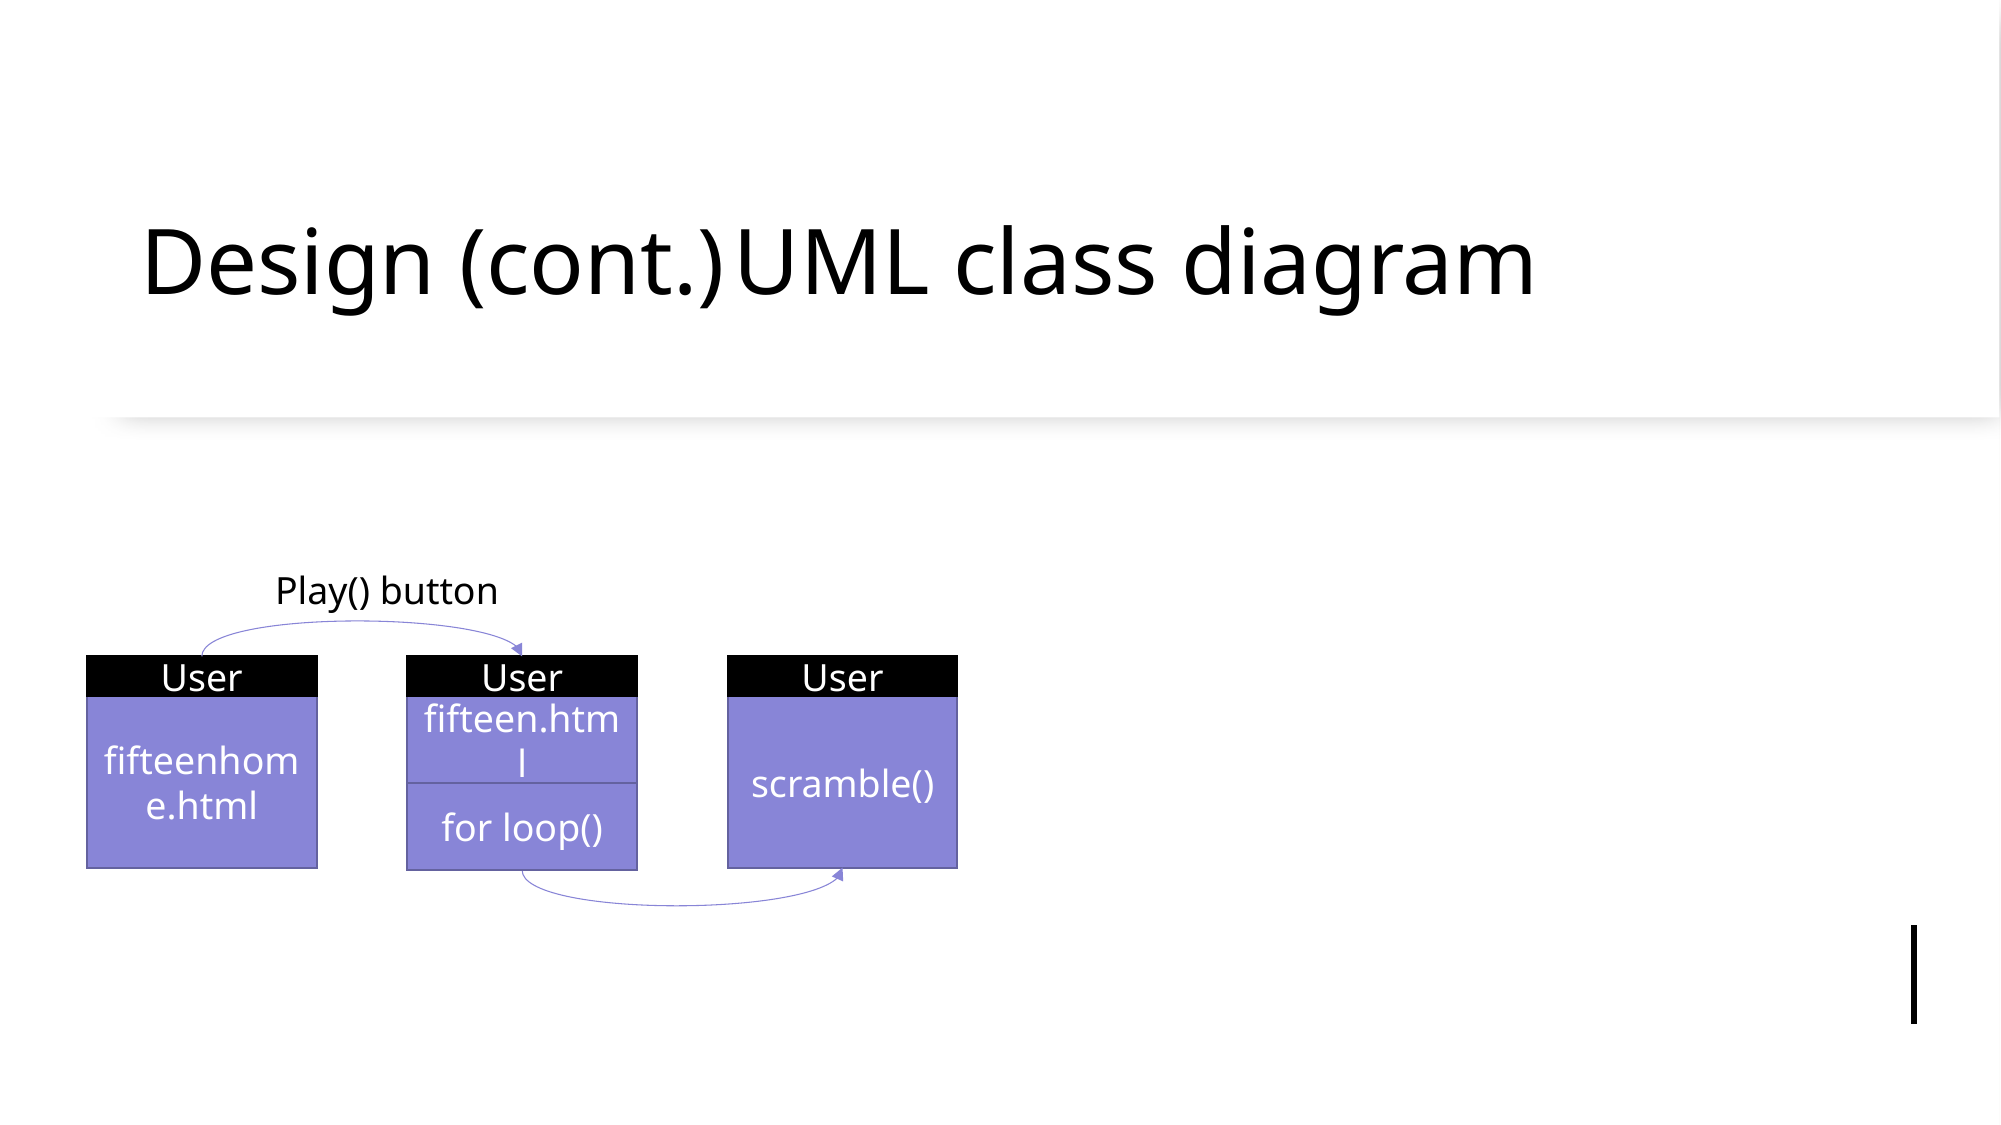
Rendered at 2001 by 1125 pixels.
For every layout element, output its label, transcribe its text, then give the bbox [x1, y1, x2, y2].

text_box fifteenhome.html [86, 697, 318, 869]
text_box User [727, 655, 958, 697]
text_box scramble() [727, 697, 958, 869]
text_box User [86, 655, 318, 697]
title Design (cont.) UML class diagram [124, 140, 1828, 376]
text_box Play() button [260, 559, 361, 620]
text_box User [406, 655, 638, 697]
text_box for loop() [406, 782, 638, 871]
text_box Play() button [363, 559, 538, 620]
text_box fifteen.html [406, 697, 638, 782]
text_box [680, 708, 684, 1030]
